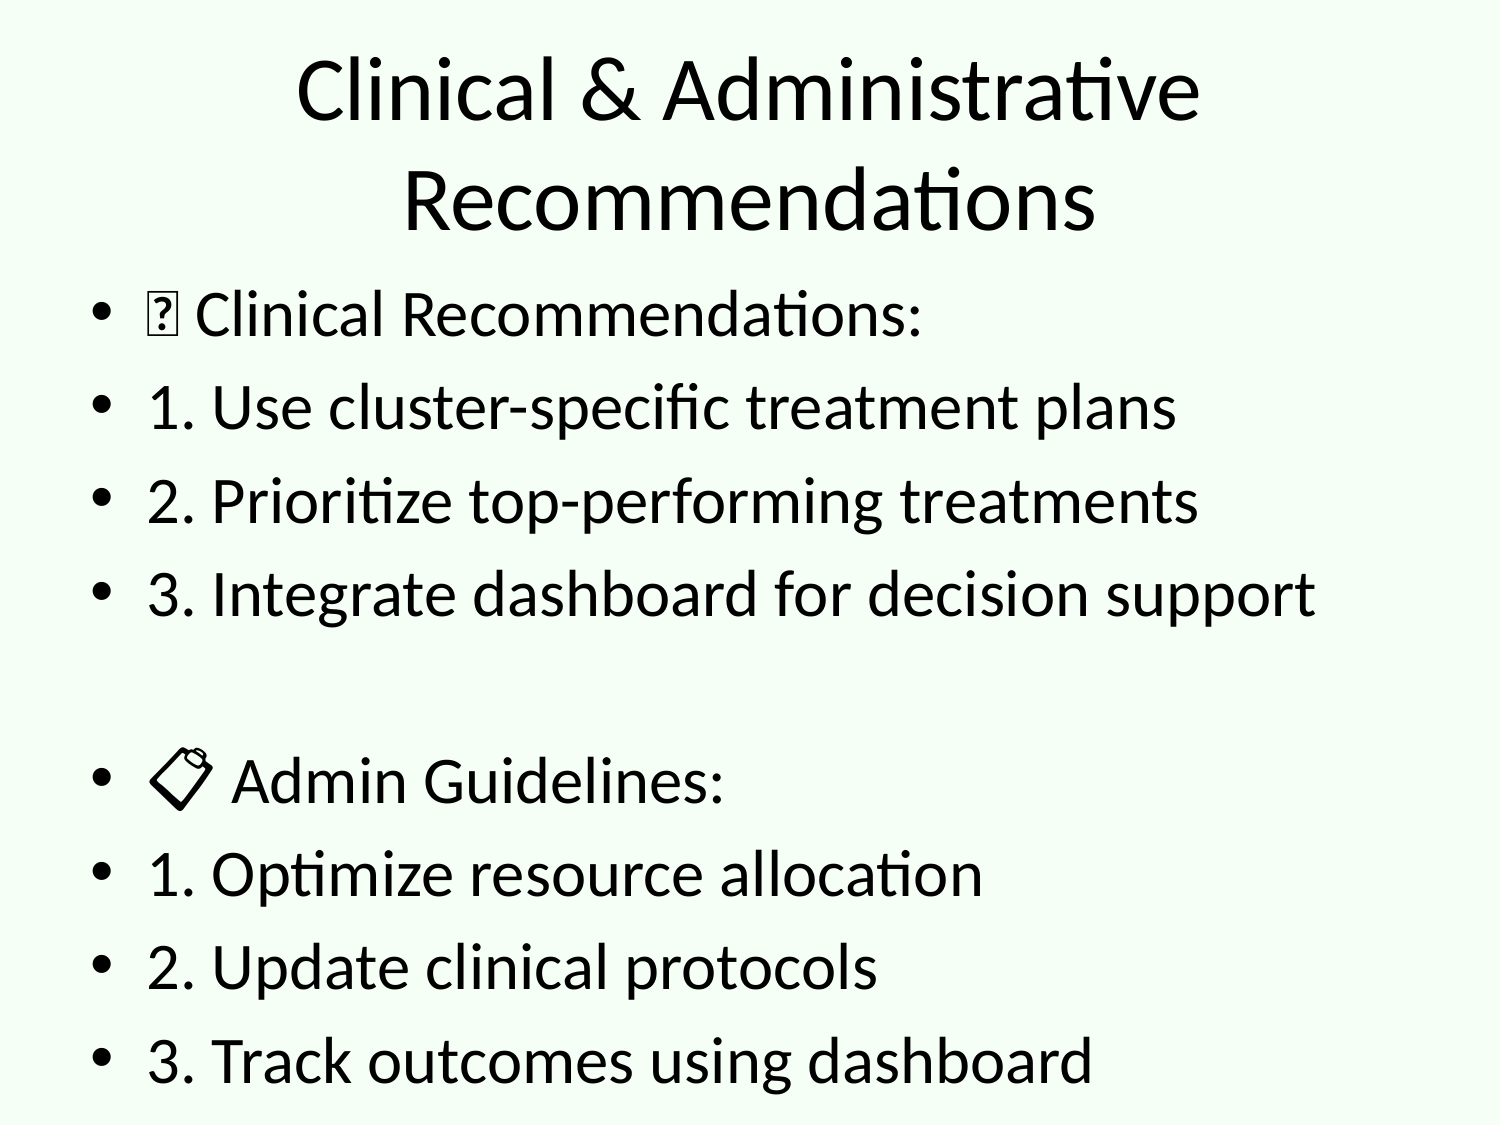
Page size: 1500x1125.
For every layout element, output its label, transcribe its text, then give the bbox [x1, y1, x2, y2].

list 🏥 Clinical Recommendations: 1. Use cluster-specific treatment plans 2. Prioritize top-performing treatments 3. Integrate dashboard for decision support 📋 Admin Guidelines: 1. Optimize resource allocation 2. Update clinical protocols 3. Track outcomes using dashboard [75, 262, 1425, 1005]
title Clinical & Administrative Recommendations [75, 45, 1425, 233]
